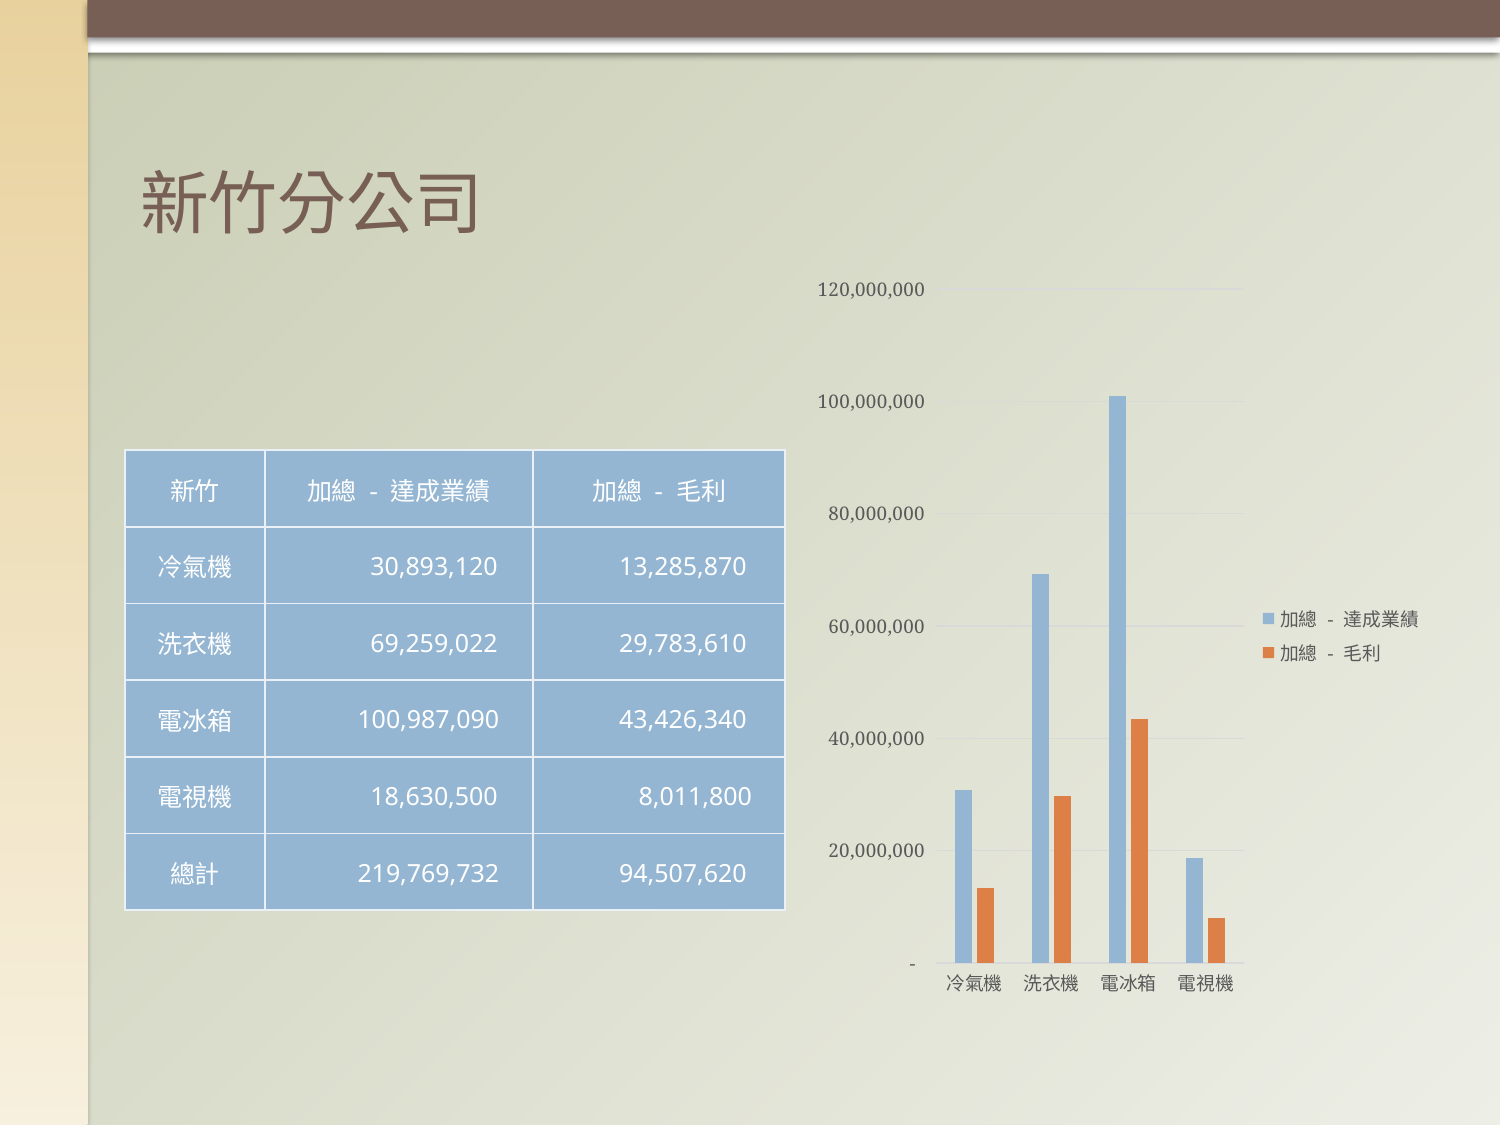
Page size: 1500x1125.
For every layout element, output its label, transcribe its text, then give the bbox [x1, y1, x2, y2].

table_cell 219,769,732 [266, 834, 532, 909]
table_cell 電視機 [126, 758, 264, 833]
table_cell 30,893,120 [266, 528, 532, 603]
table_cell 18,630,500 [266, 758, 532, 833]
table_cell 43,426,340 [534, 681, 784, 756]
table_cell 總計 [126, 834, 264, 909]
table_cell 94,507,620 [534, 834, 784, 909]
chart [799, 260, 1438, 1011]
table_header 加總 - 毛利 [534, 451, 784, 526]
table_cell 冷氣機 [126, 528, 264, 603]
table_cell 13,285,870 [534, 528, 784, 603]
table_cell 洗衣機 [126, 604, 264, 679]
table_cell 8,011,800 [534, 758, 784, 833]
table_cell 100,987,090 [266, 681, 532, 756]
table_cell 29,783,610 [534, 604, 784, 679]
table_cell 電冰箱 [126, 681, 264, 756]
title 新竹分公司 [124, 62, 1438, 251]
table_header 新竹 [126, 451, 264, 526]
table_header 加總 - 達成業績 [266, 451, 532, 526]
table_cell 69,259,022 [266, 604, 532, 679]
